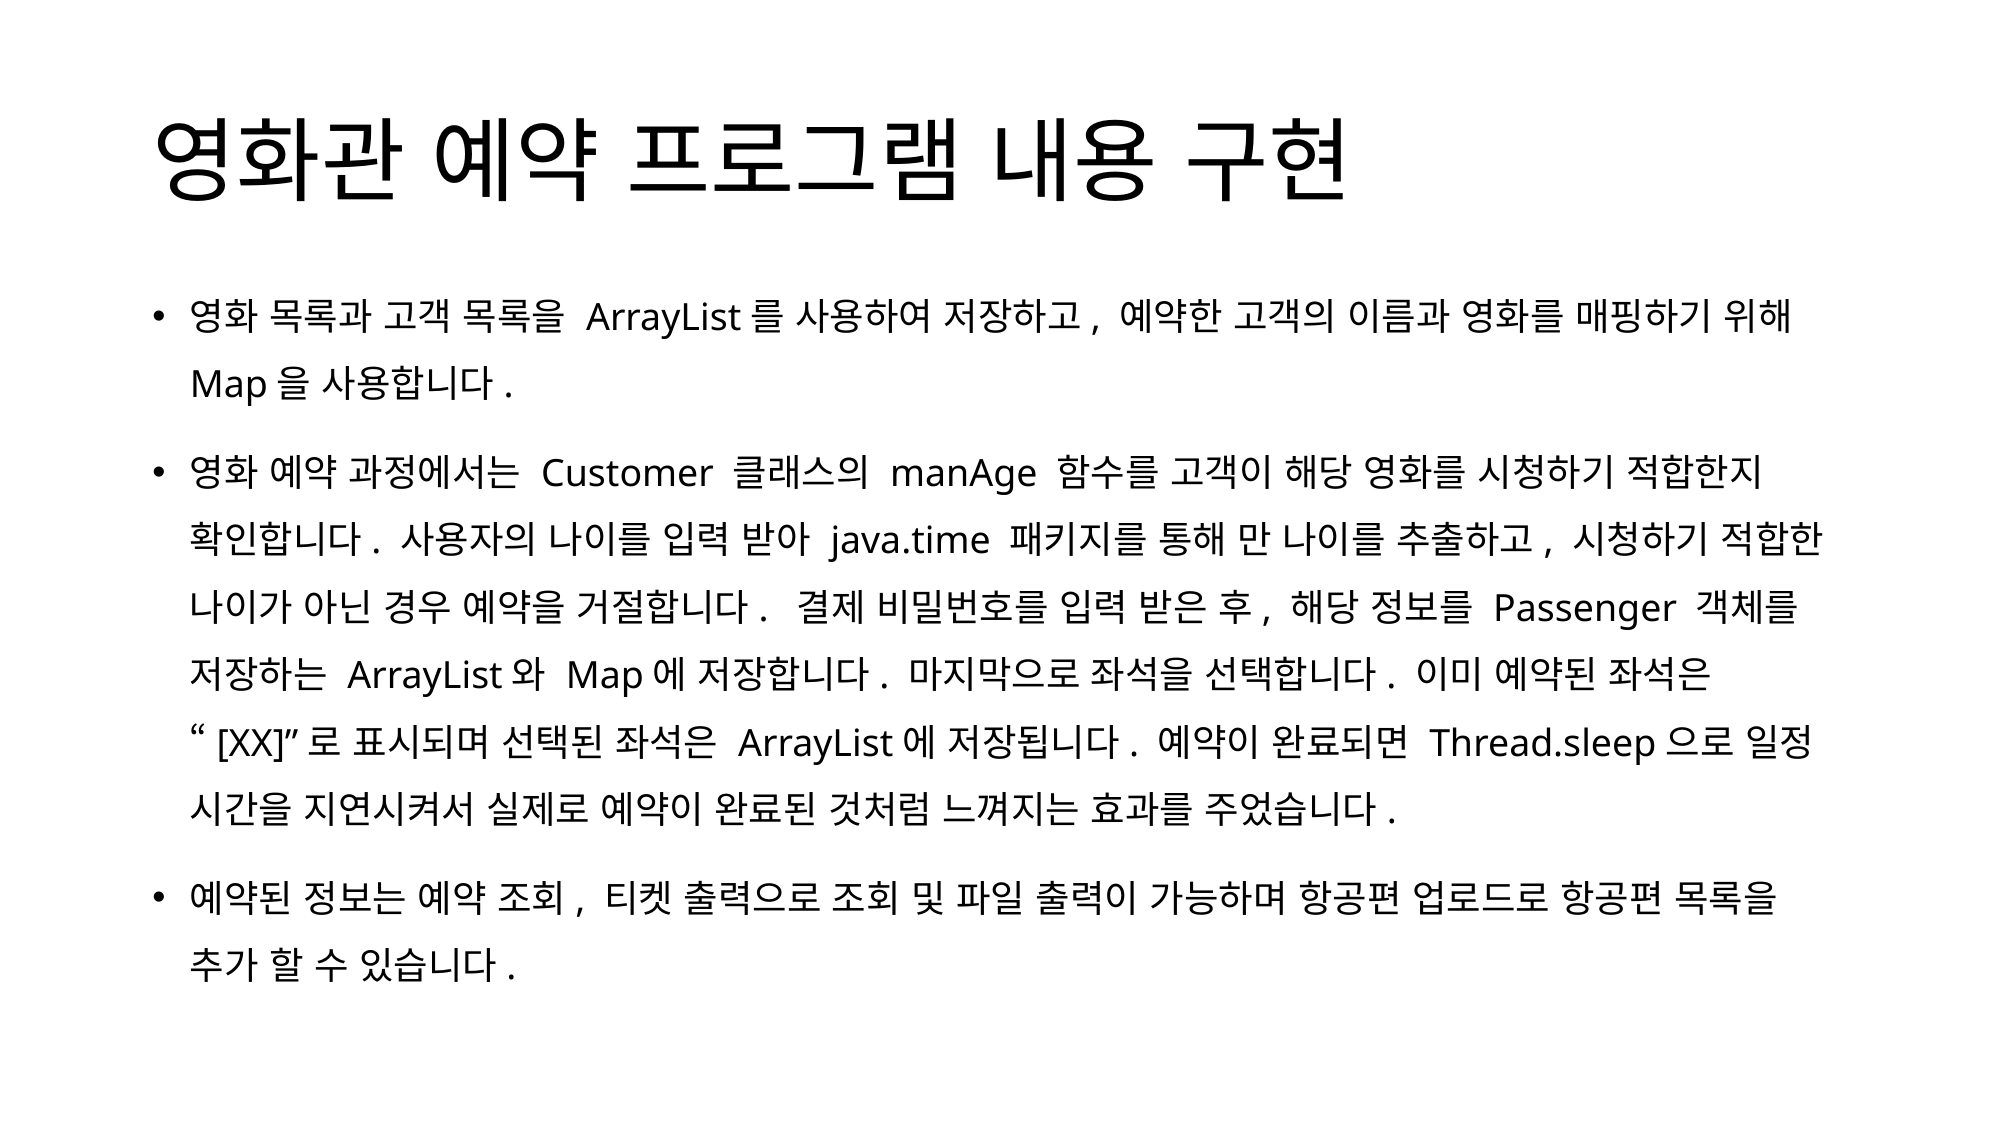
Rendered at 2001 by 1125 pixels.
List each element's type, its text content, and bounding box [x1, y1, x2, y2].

list 영화 목록과 고객 목록을 ArrayList를 사용하여 저장하고, 예약한 고객의 이름과 영화를 매핑하기 위해 Map을 사용합니다. 영화 예약 과정에서는 Customer 클래스의 manAge 함수를 고객이 해당 영화를 시청하기 적합한지 확인합니다. 사용자의 나이를 입력 받아 java.time 패키지를 통해 만 나이를 추출하고, 시청하기 적합한 나이가 아닌 경우 예약을 거절합니다. 결제 비밀번호를 입력 받은 후, 해당 정보를 Passenger 객체를 저장하는 ArrayList와 Map에 저장합니다. 마지막으로 좌석을 선택합니다. 이미 예약된 좌석은 “[XX]”로 표시되며 선택된 좌석은 ArrayList에 저장됩니다. 예약이 완료되면 Thread.sleep으로 일정 시간을 지연시켜서 실제로 예약이 완료된 것처럼 느껴지는 효과를 주었습니다. 예약된 정보는 예약 조회, 티켓 출력으로 조회 및 파일 출력이 가능하며 항공편 업로드로 항공편 목록을 추가 할 수 있습니다. [137, 262, 1863, 1066]
title 영화관 예약 프로그램 내용 구현 [137, 55, 1863, 262]
